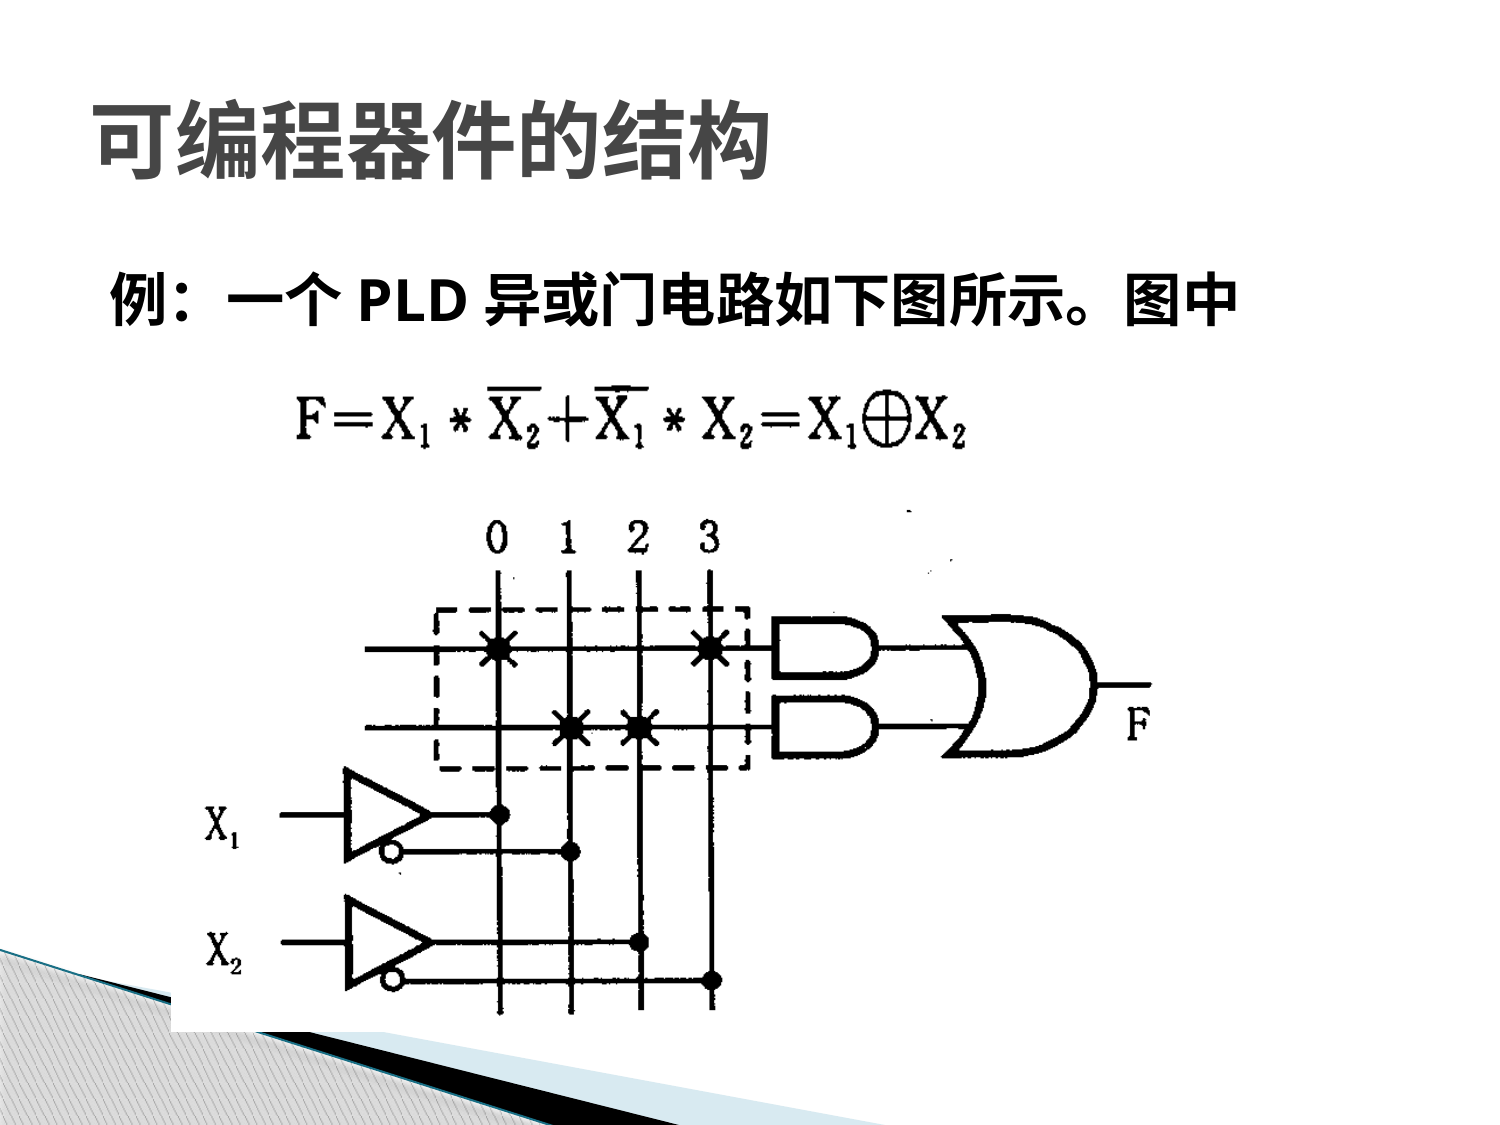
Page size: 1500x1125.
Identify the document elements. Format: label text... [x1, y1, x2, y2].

title 可编程器件的结构 [75, 45, 1425, 233]
picture [277, 361, 978, 462]
list 例：一个PLD异或门电路如下图所示。图中 [76, 255, 1427, 350]
picture [170, 491, 1200, 1032]
text_box LAB [282, 1042, 542, 1125]
text_box LAB [0, 953, 165, 1006]
